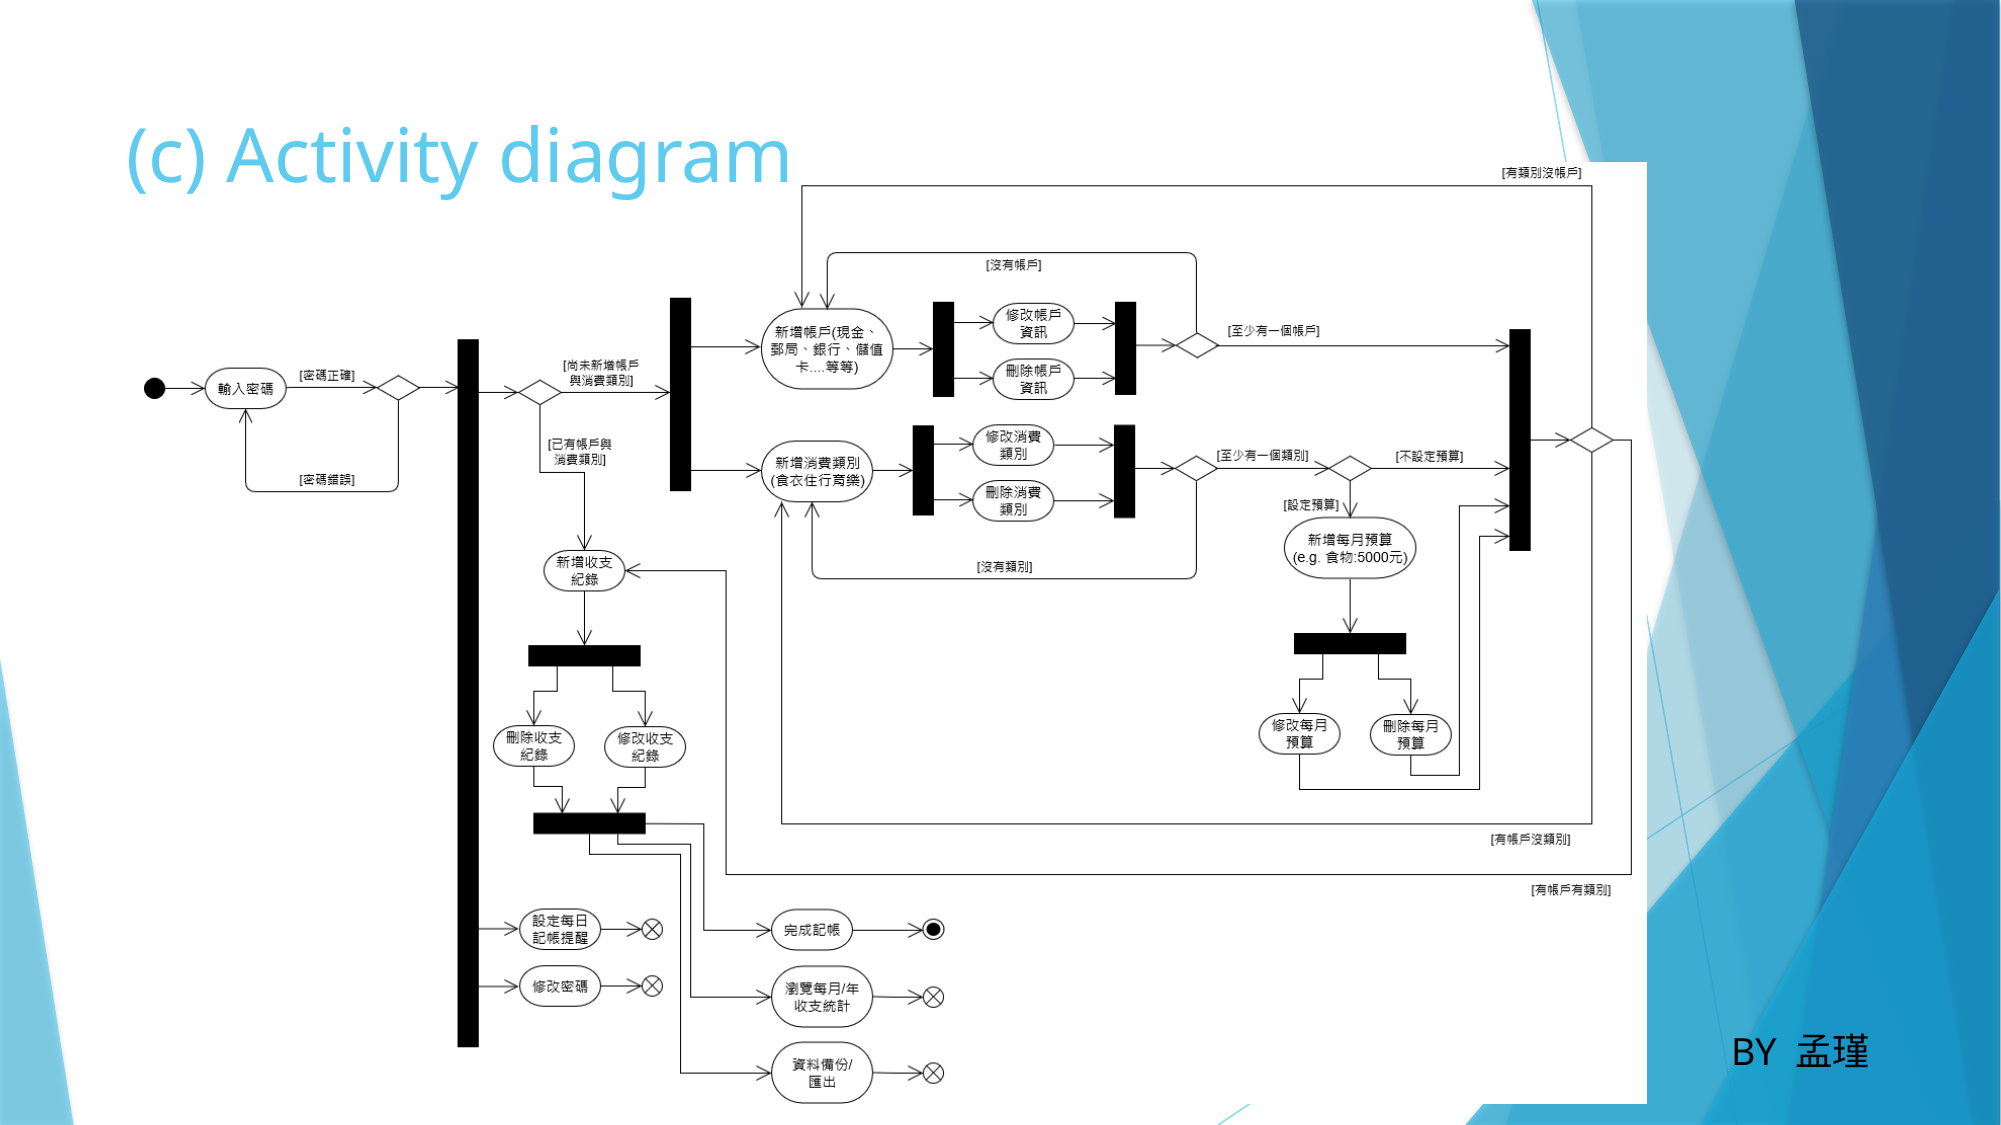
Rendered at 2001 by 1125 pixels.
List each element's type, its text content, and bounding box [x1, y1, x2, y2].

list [143, 162, 1648, 1104]
text_box BY 孟瑾 [1716, 1020, 1956, 1081]
title (c) Activity diagram [111, 99, 1522, 317]
